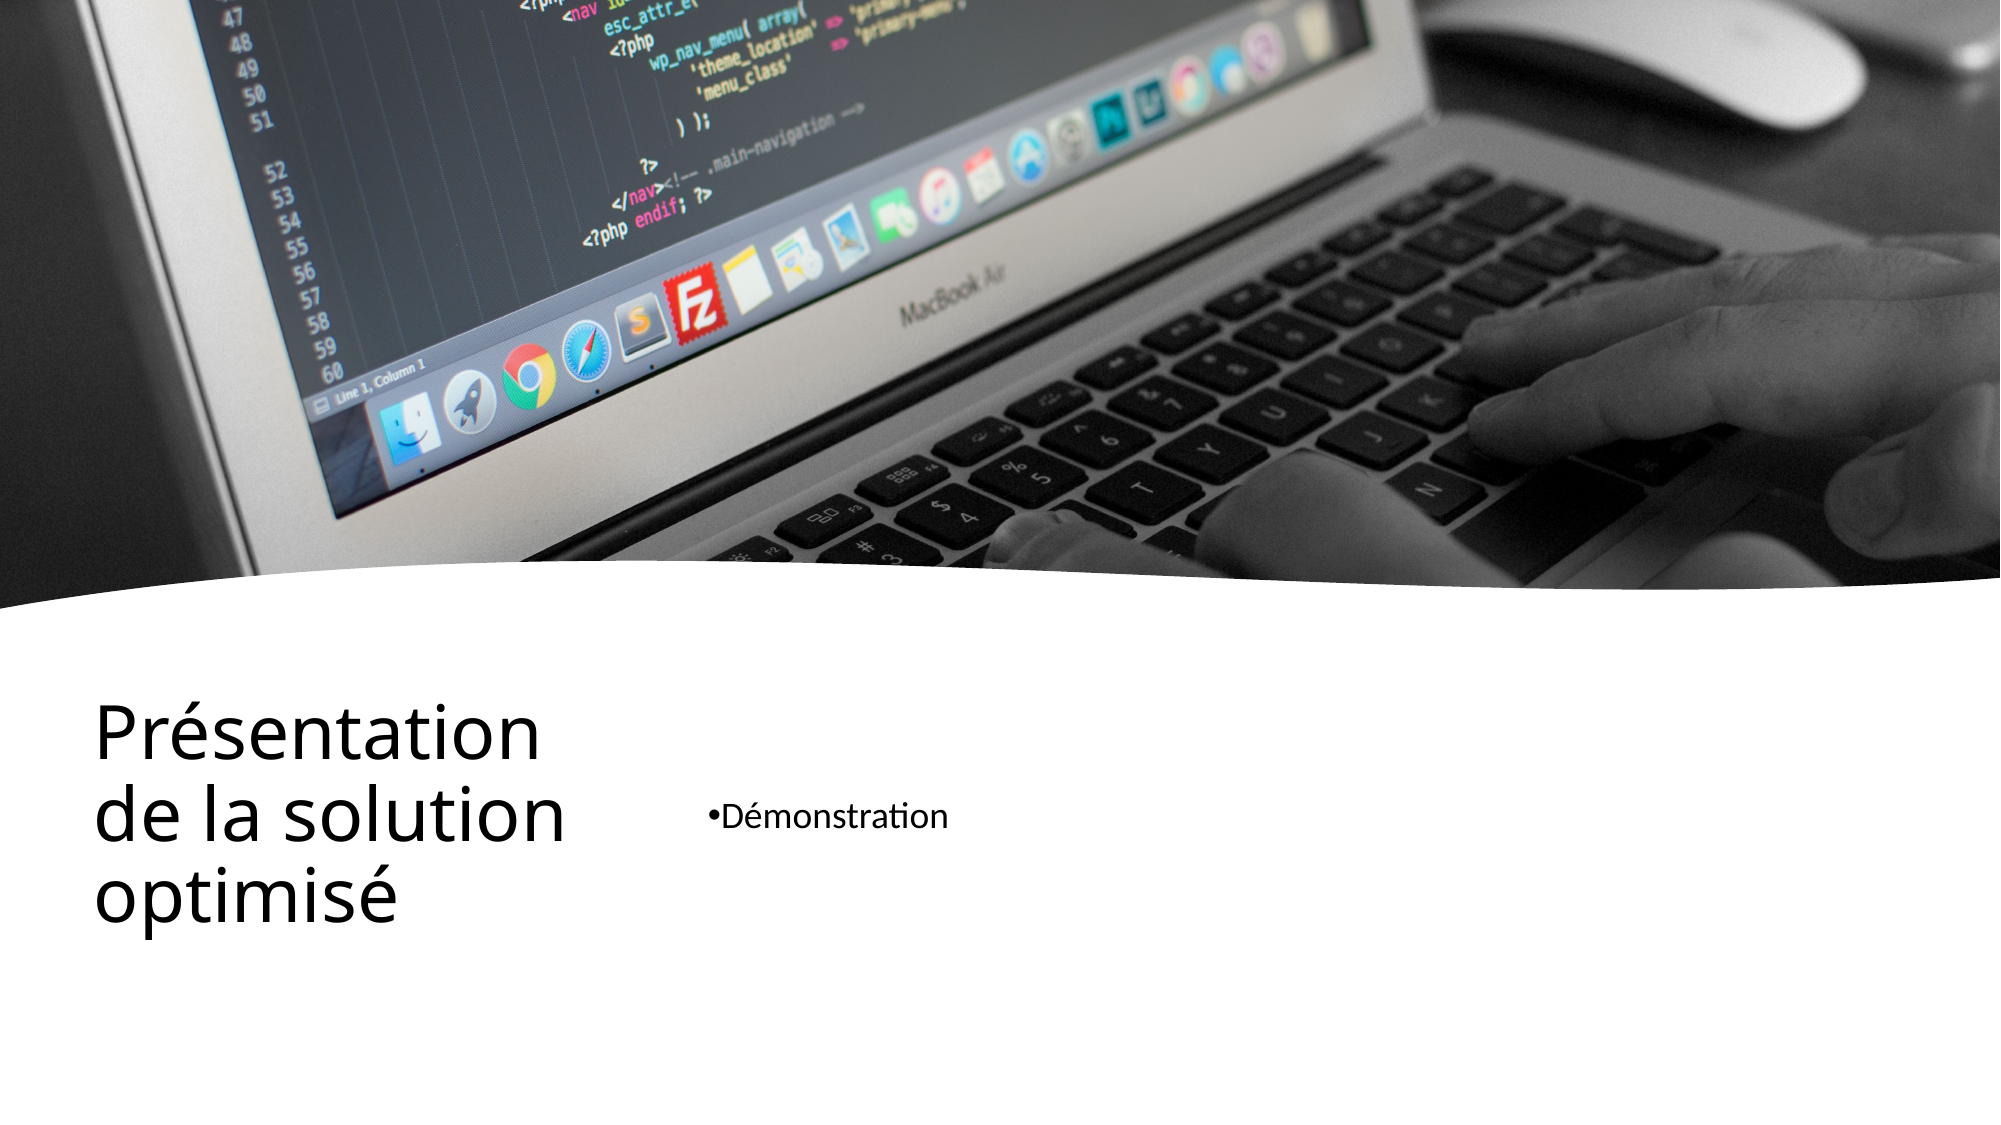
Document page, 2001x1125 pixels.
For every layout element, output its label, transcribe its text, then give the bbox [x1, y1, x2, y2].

picture [0, 0, 2000, 609]
title Présentation de la solution optimisé [78, 615, 619, 1018]
text_box Démonstration [692, 615, 1921, 1018]
